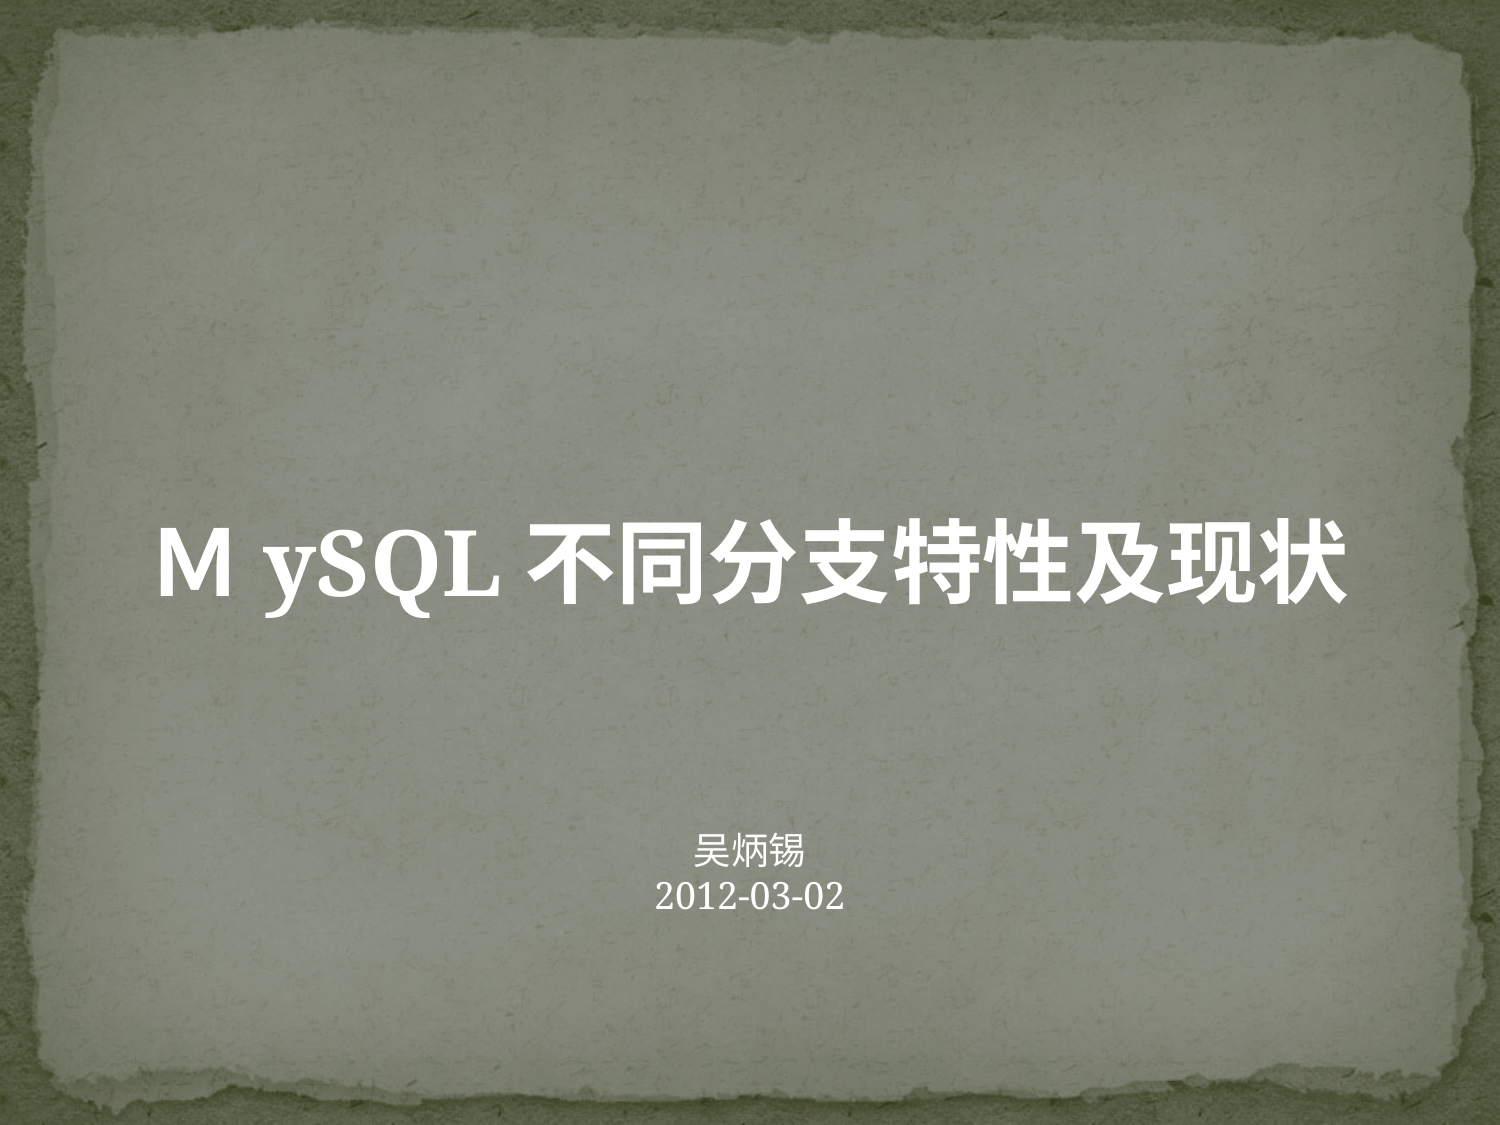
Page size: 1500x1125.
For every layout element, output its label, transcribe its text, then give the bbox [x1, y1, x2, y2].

text_box 吴炳锡 2012-03-02 [225, 727, 1275, 1016]
text_box ＭySQL不同分支特性及现状 [112, 439, 1388, 681]
